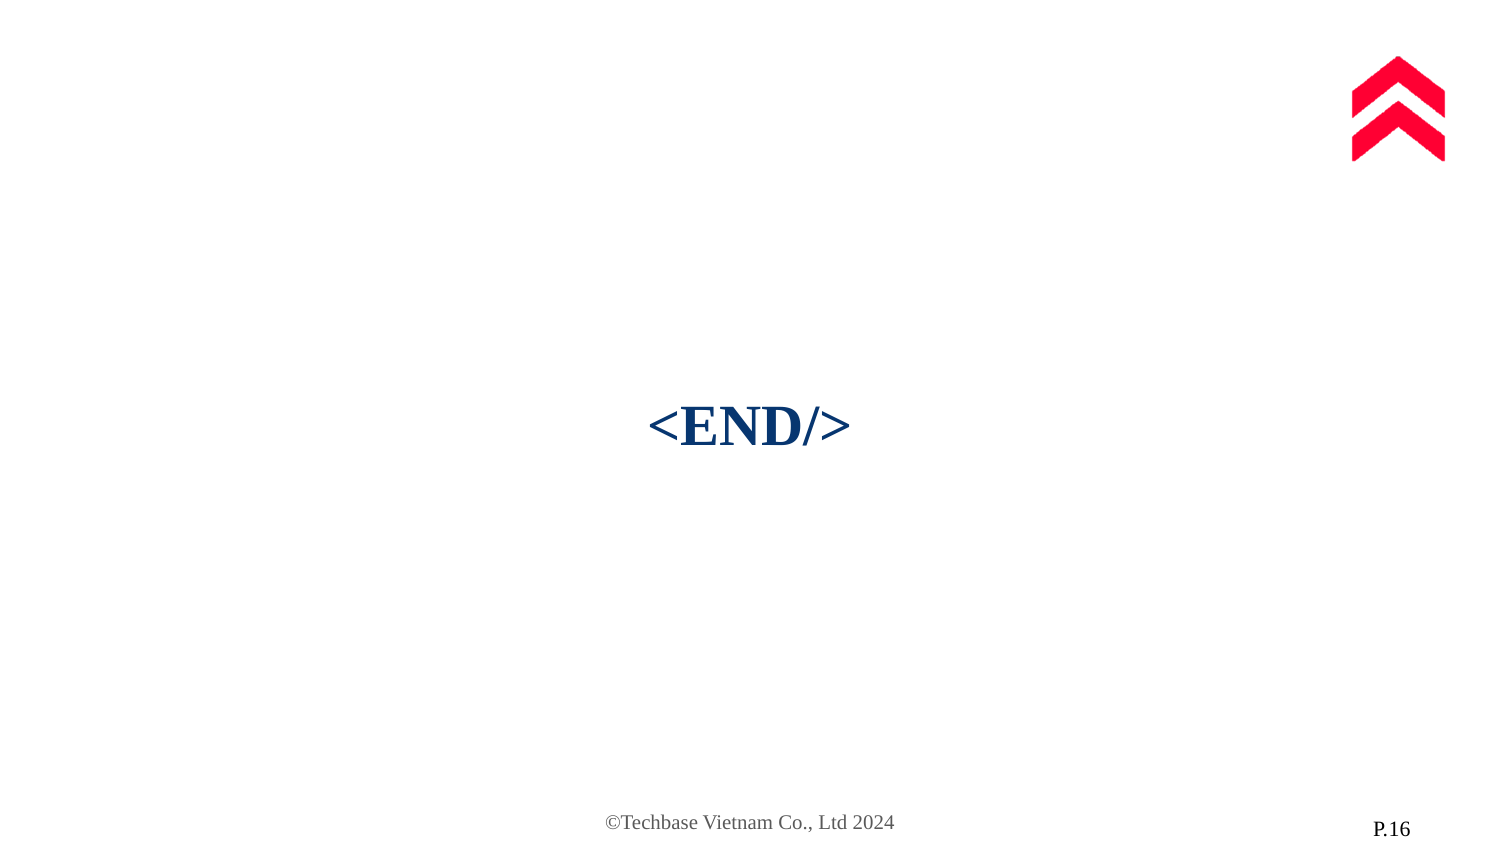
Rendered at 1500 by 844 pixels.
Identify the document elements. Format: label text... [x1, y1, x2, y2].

picture [1340, 49, 1459, 174]
title <END/> [100, 368, 1400, 475]
